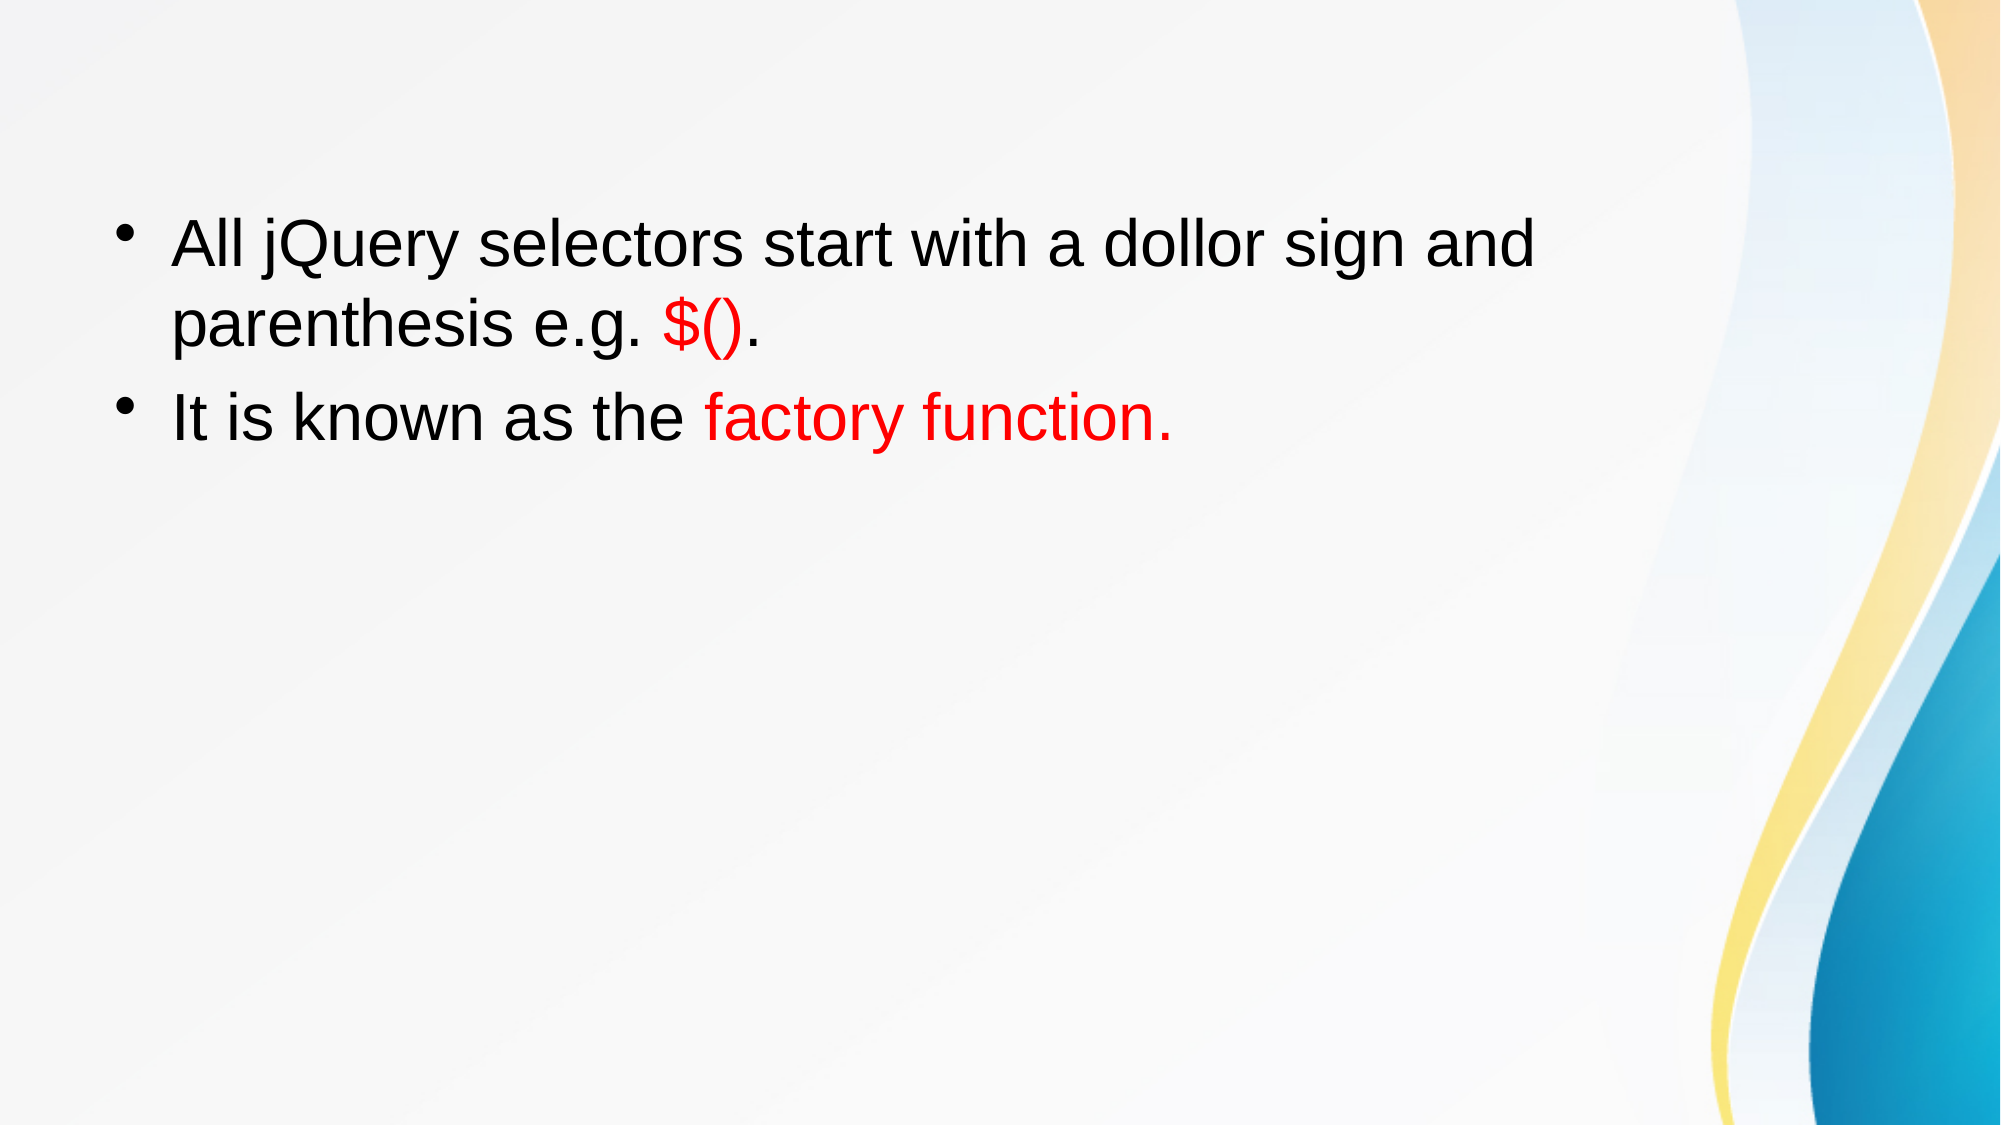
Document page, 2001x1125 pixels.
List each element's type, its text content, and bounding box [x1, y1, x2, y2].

picture [0, 0, 2001, 1125]
list All jQuery selectors start with a dollor sign and parenthesis e.g. $(). It is known as the factory function. [99, 192, 1901, 1006]
